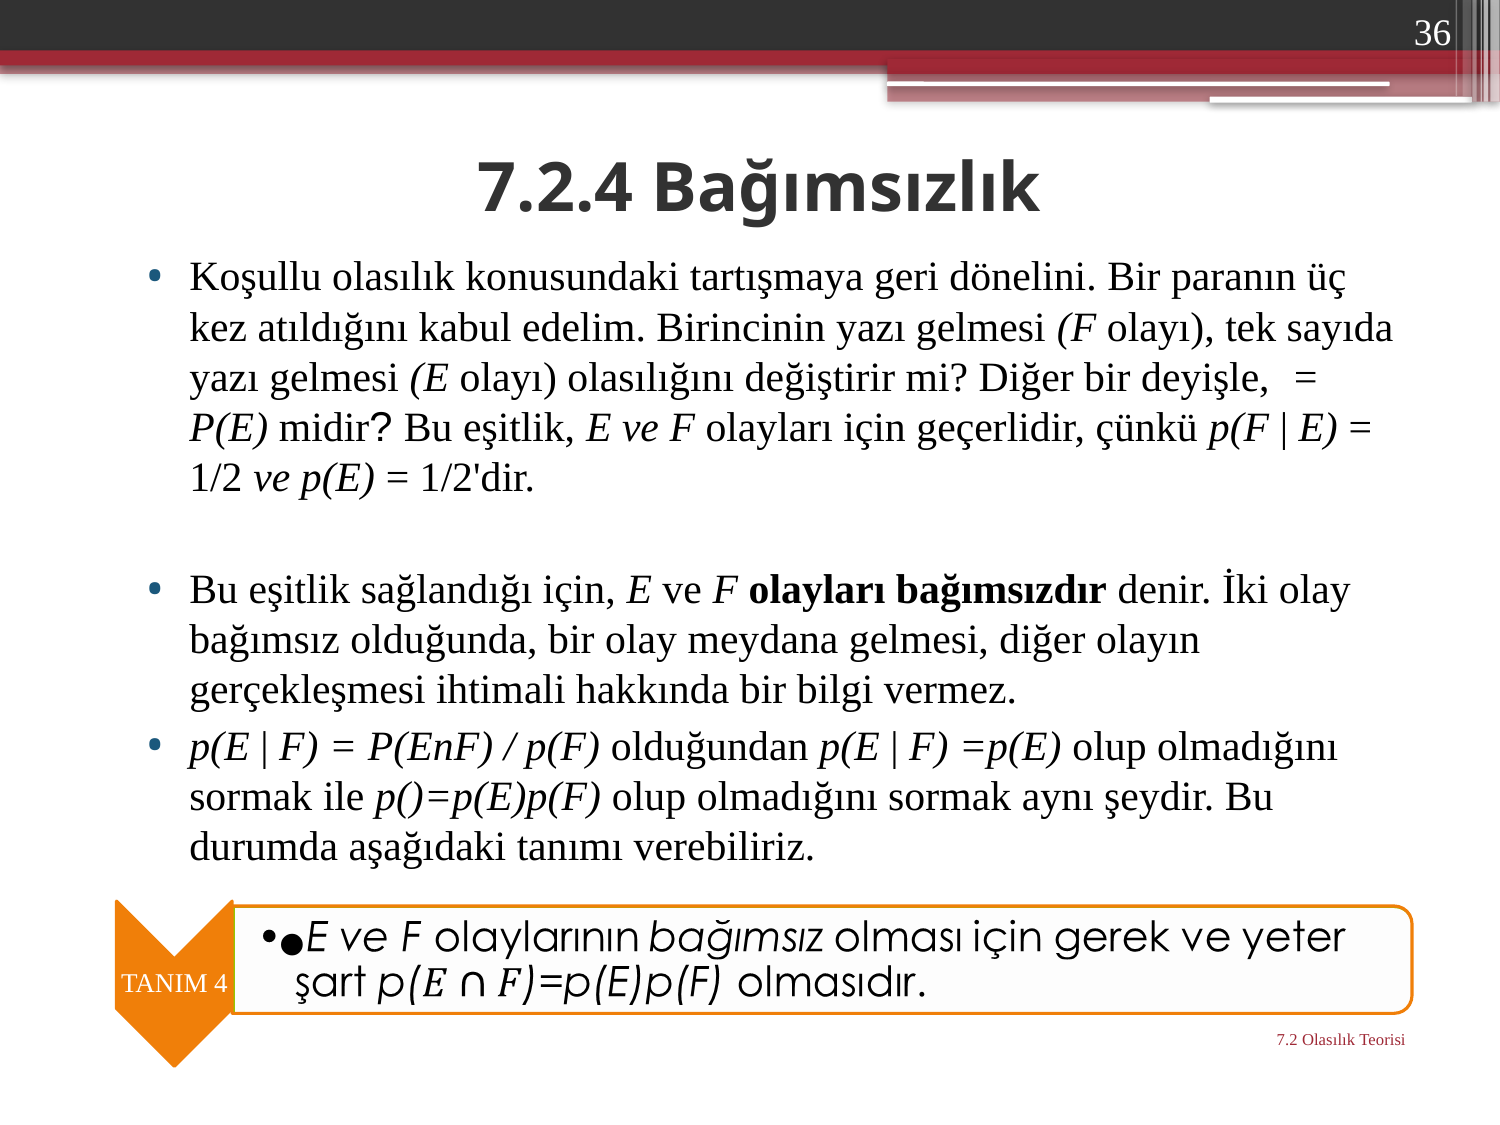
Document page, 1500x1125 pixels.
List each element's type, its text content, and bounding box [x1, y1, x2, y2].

title 7.2.4 Bağımsızlık [183, 135, 1336, 233]
footer 7.2 Olasılık Teorisi [850, 1021, 1426, 1082]
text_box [116, 900, 1413, 1067]
slide_number 36 [1341, 0, 1466, 61]
list Koşullu olasılık konusundaki tartışmaya geri dönelini. Bir paranın üç kez atıldığını kabul edelim. Birincinin yazı gelmesi (F olayı), tek sayıda yazı gelmesi (E olayı) olasılığını değiştirir mi? Diğer bir deyişle, = P(E) midir? Bu eşitlik, E ve F olayları için geçerlidir, çünkü p(F | E) = 1/2 ve p(E) = 1/2'dir. Bu eşitlik sağlandığı için, E ve F olayları bağımsızdır denir. İki olay bağımsız olduğunda, bir olay meydana gelmesi, diğer olayın gerçekleşmesi ihtimali hakkında bir bilgi vermez. p(E | F) = P(EnF) / p(F) olduğundan p(E | F) =p(E) olup olmadığını sormak ile p()=p(E)p(F) olup olmadığını sormak aynı şeydir. Bu durumda aşağıdaki tanımı verebiliriz. [114, 241, 1417, 902]
